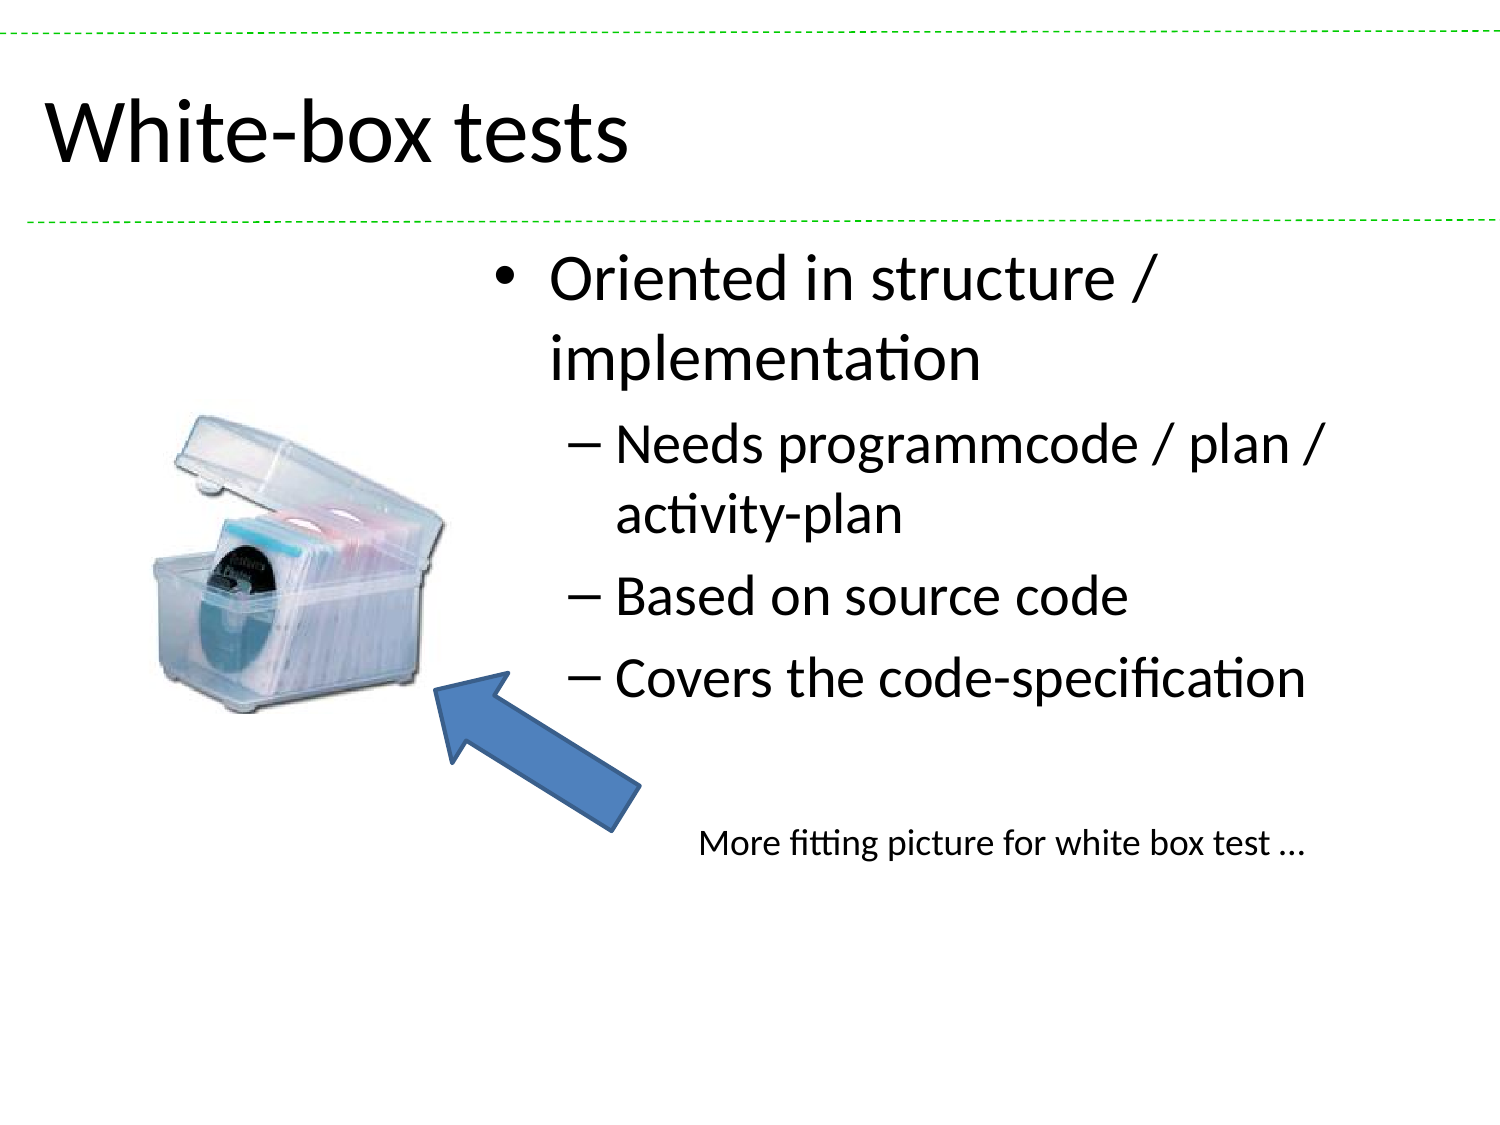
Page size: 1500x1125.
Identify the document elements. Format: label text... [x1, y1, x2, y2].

text_box [477, 670, 642, 834]
text_box More fitting picture for white box test … [683, 810, 1321, 871]
text_box [447, 751, 463, 766]
picture [111, 381, 479, 743]
title White-box tests [29, 32, 1483, 220]
list Oriented in structure / implementation Needs programmcode / plan / activity-plan Based on source code Covers the code-specification [478, 226, 1425, 1012]
